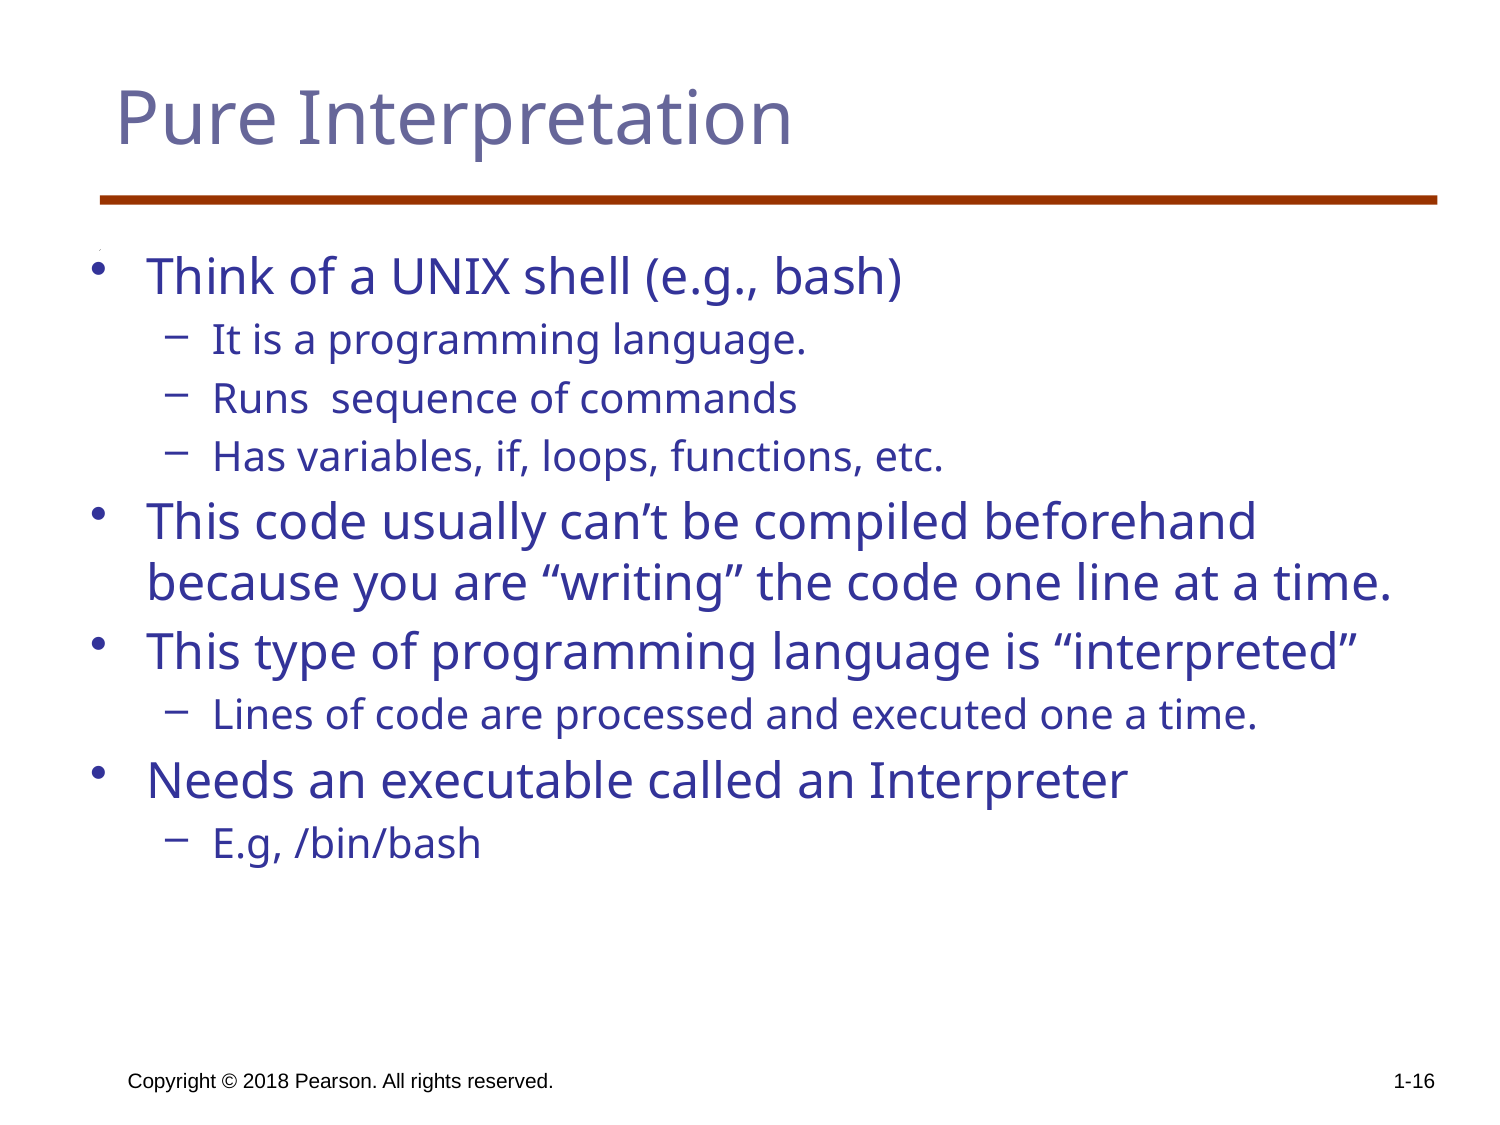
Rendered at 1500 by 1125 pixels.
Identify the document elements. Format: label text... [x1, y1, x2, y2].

title Pure Interpretation [99, 62, 1438, 237]
slide_number 1-16 [1137, 1024, 1451, 1101]
list Think of a UNIX shell (e.g., bash) It is a programming language. Runs sequence of commands Has variables, if, loops, functions, etc. This code usually can’t be compiled beforehand because you are “writing” the code one line at a time. This type of programming language is “interpreted” Lines of code are processed and executed one a time. Needs an executable called an Interpreter E.g, /bin/bash [75, 237, 1438, 988]
footer Copyright © 2018 Pearson. All rights reserved. [112, 1024, 801, 1101]
